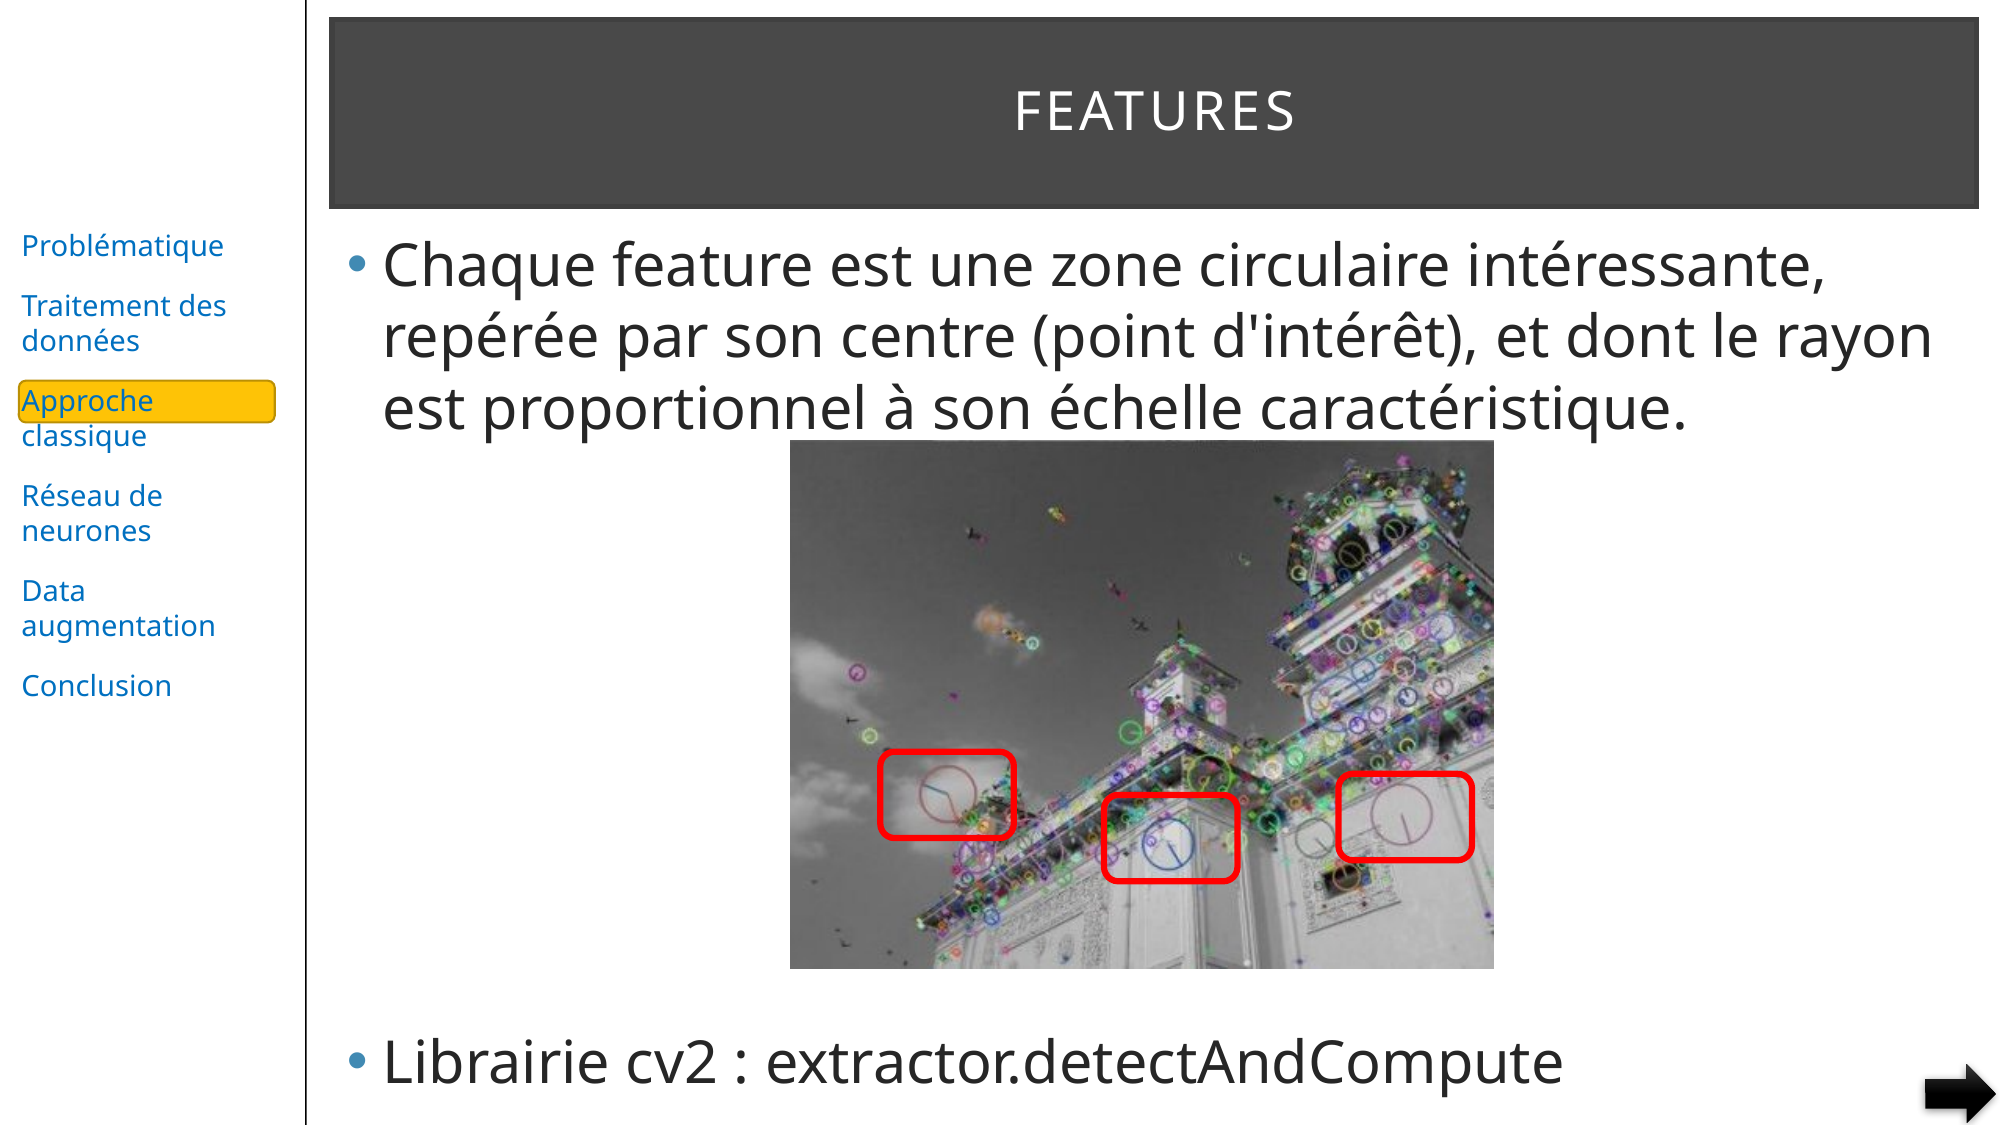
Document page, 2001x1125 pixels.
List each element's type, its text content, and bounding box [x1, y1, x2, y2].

text_box [1925, 1064, 1997, 1124]
title features [329, 17, 1979, 209]
picture [790, 440, 1494, 969]
list Chaque feature est une zone circulaire intéressante, repérée par son centre (point d'intérêt), et dont le rayon est proportionnel à son échelle caractéristique. Librairie cv2 : extractor.detectAndCompute [331, 219, 1977, 1106]
